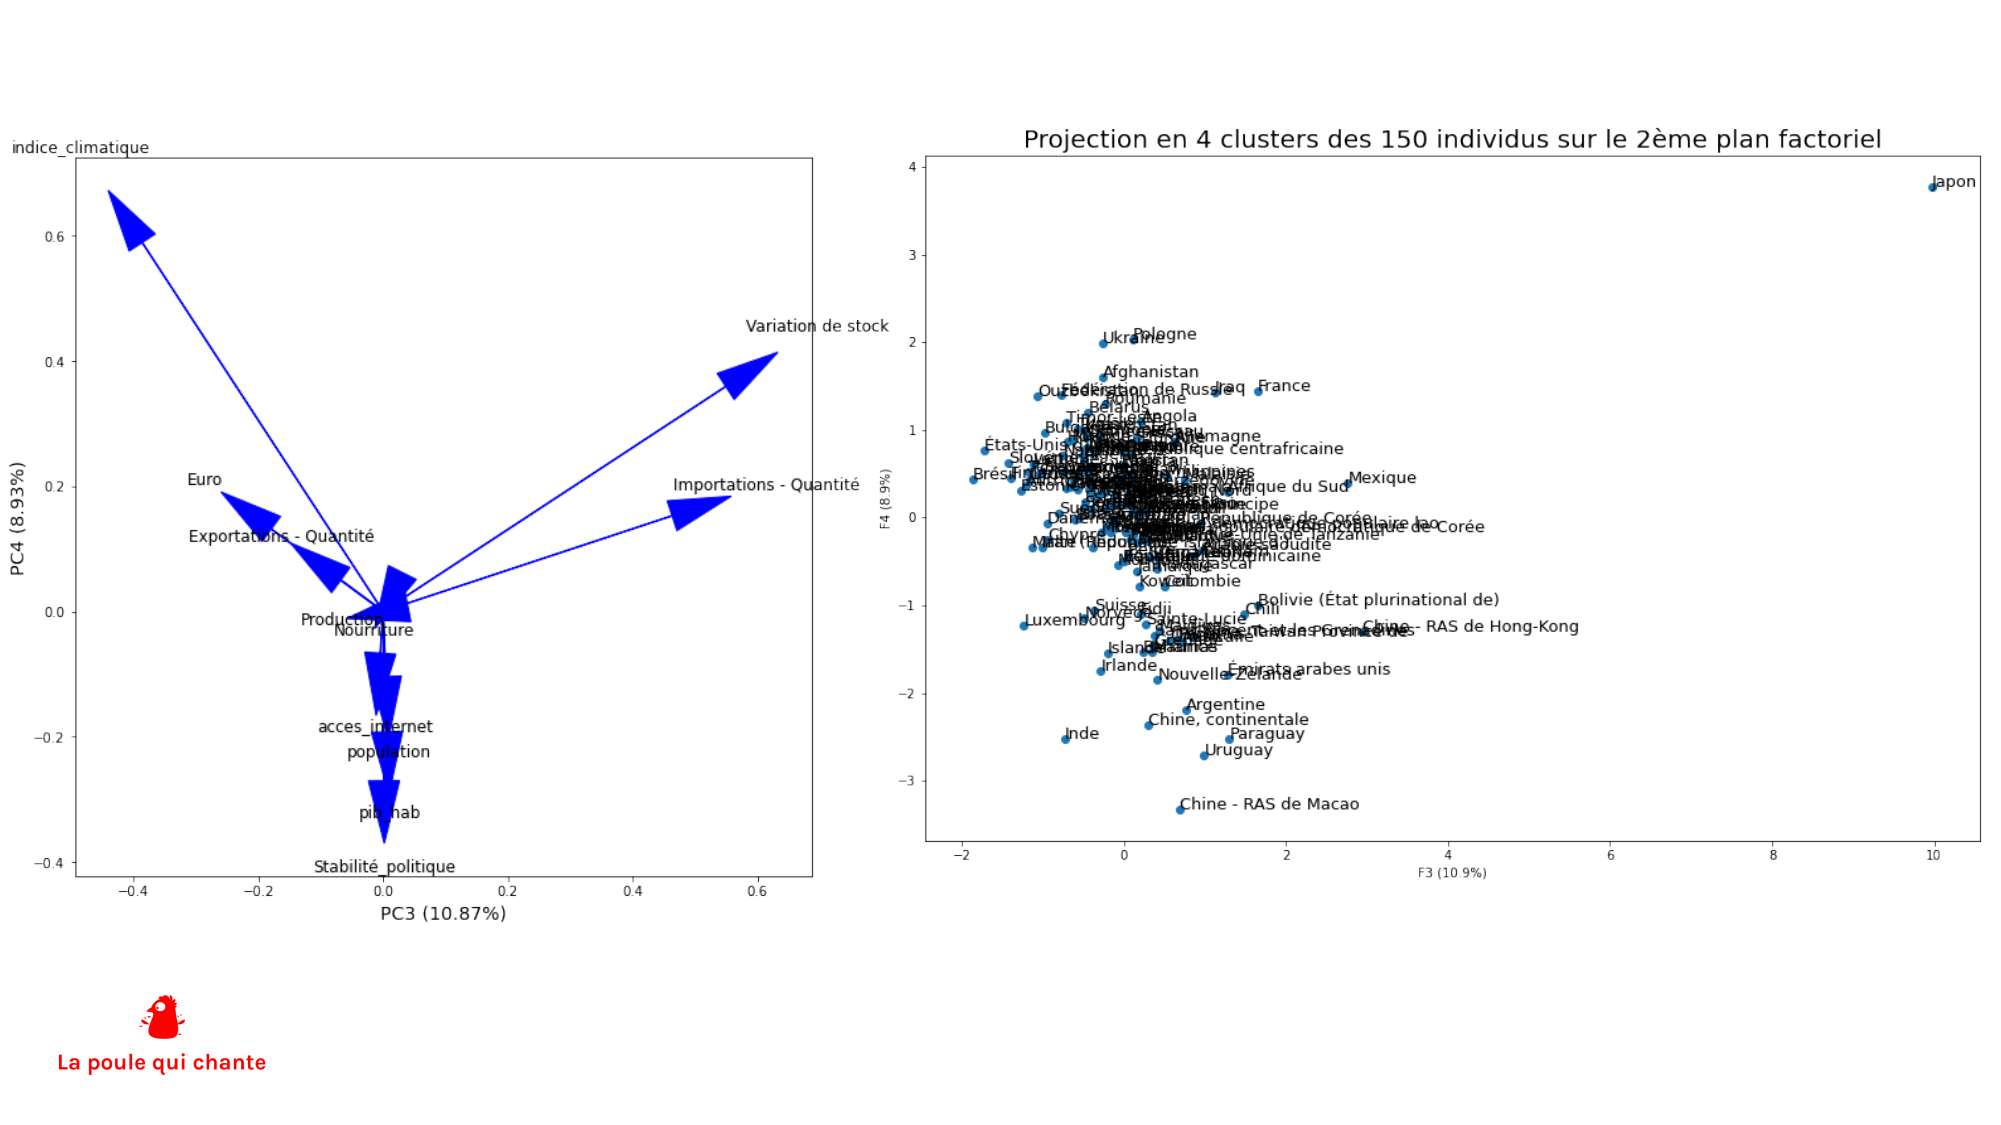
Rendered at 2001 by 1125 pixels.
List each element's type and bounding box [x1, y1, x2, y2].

picture [0, 119, 1989, 932]
picture [37, 992, 278, 1077]
